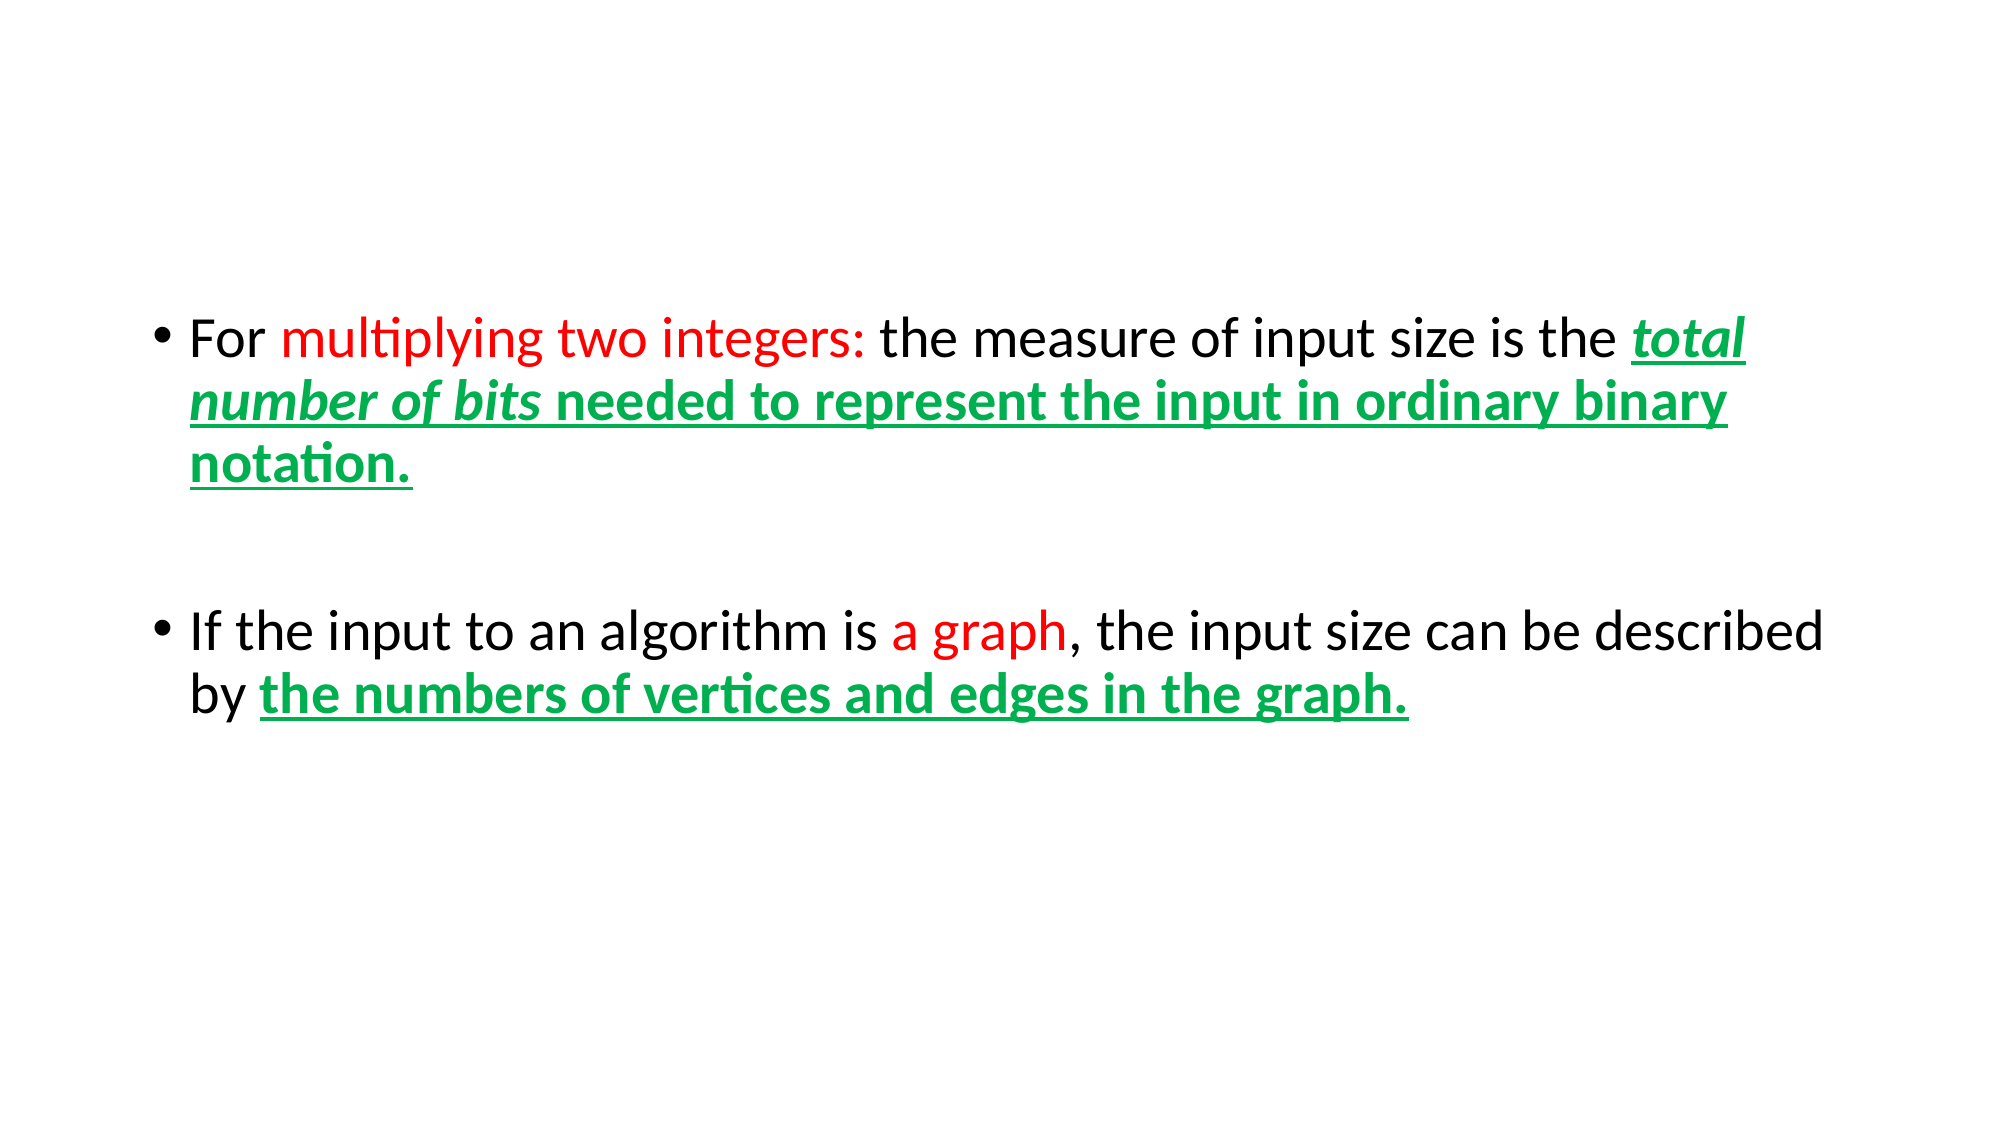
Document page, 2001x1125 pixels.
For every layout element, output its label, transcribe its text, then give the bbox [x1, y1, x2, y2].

list For multiplying two integers: the measure of input size is the total number of bits needed to represent the input in ordinary binary notation. If the input to an algorithm is a graph, the input size can be described by the numbers of vertices and edges in the graph. [137, 299, 1863, 1014]
